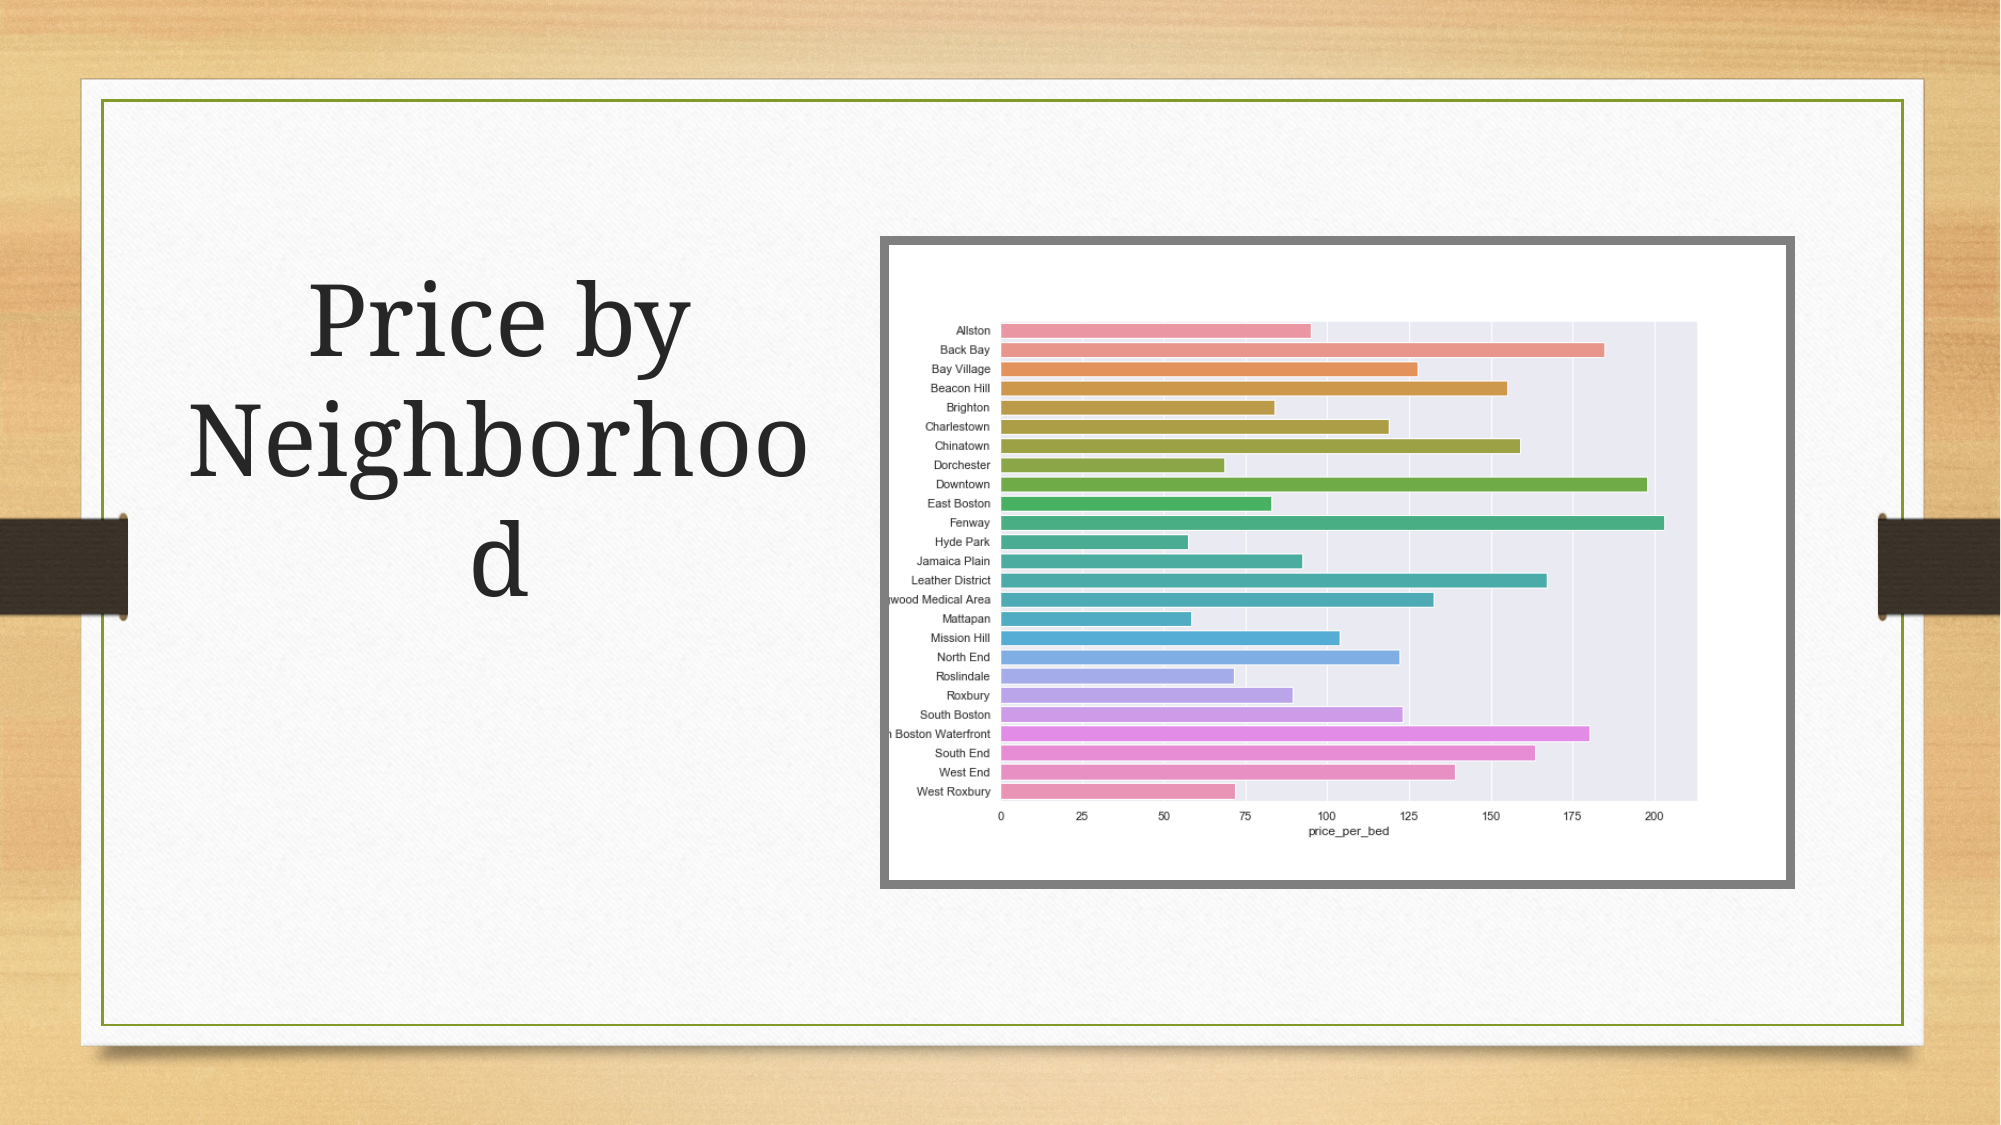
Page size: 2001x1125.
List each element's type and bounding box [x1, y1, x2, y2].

picture [888, 244, 1787, 881]
text_box [0, 0, 2000, 1125]
